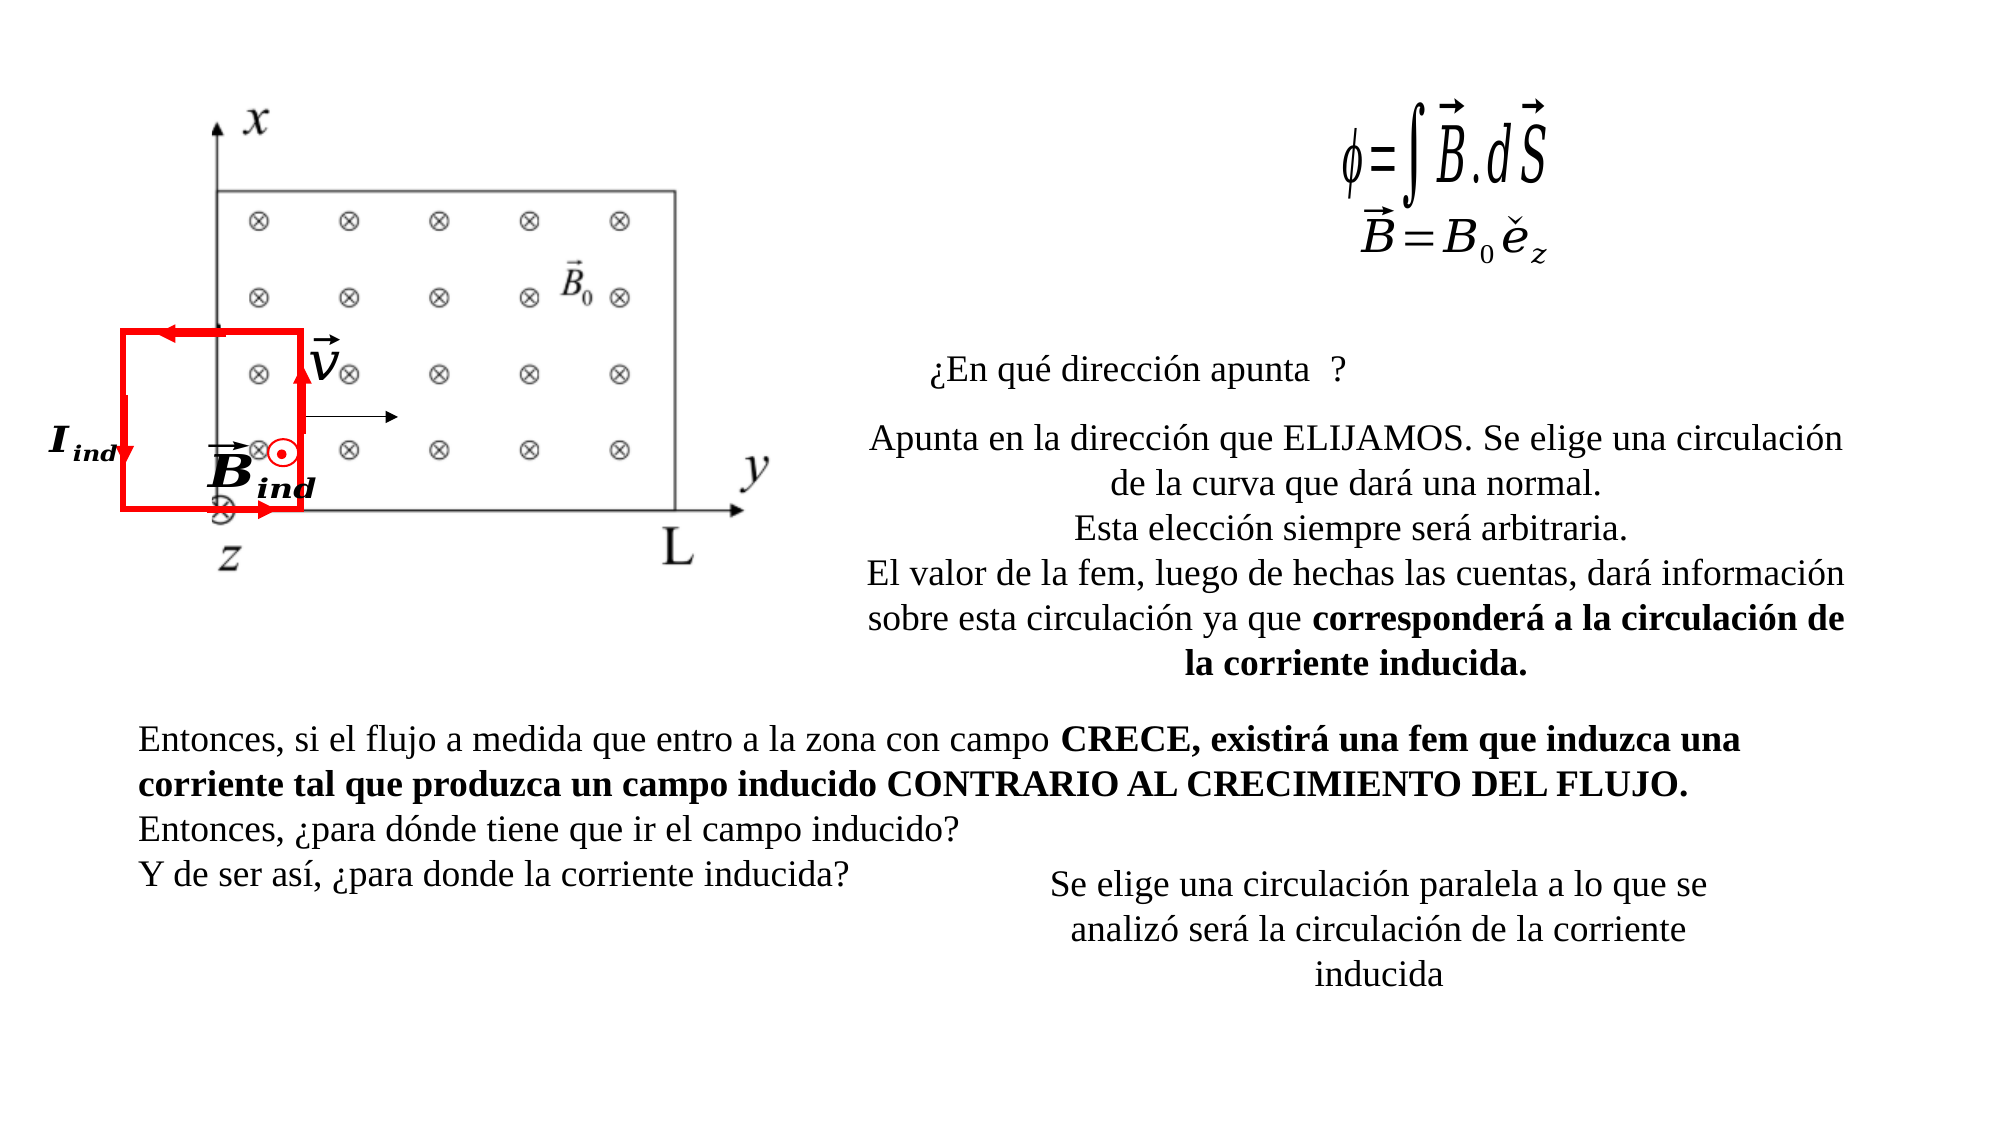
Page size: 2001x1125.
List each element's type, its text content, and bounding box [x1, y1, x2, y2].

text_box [124, 333, 303, 510]
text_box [123, 51, 827, 594]
text_box Apunta en la dirección que ELIJAMOS. Se elige una circulación de la curva que dará una normal. Esta elección siempre será arbitraria. El valor de la fem, luego de hechas las cuentas, dará información sobre esta circulación ya que corresponderá a la circulación de la corriente inducida. [840, 405, 1874, 736]
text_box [303, 439, 319, 506]
text_box Entonces, si el flujo a medida que entro a la zona con campo CRECE, existirá una fem que induzca una corriente tal que produzca un campo inducido CONTRARIO AL CRECIMIENTO DEL FLUJO. Entonces, ¿para dónde tiene que ir el campo inducido? Y de ser así, ¿para donde la corriente inducida? [123, 706, 1846, 902]
text_box Se elige una circulación paralela a lo que se analizó será la circulación de la corriente inducida [1011, 851, 1747, 1002]
